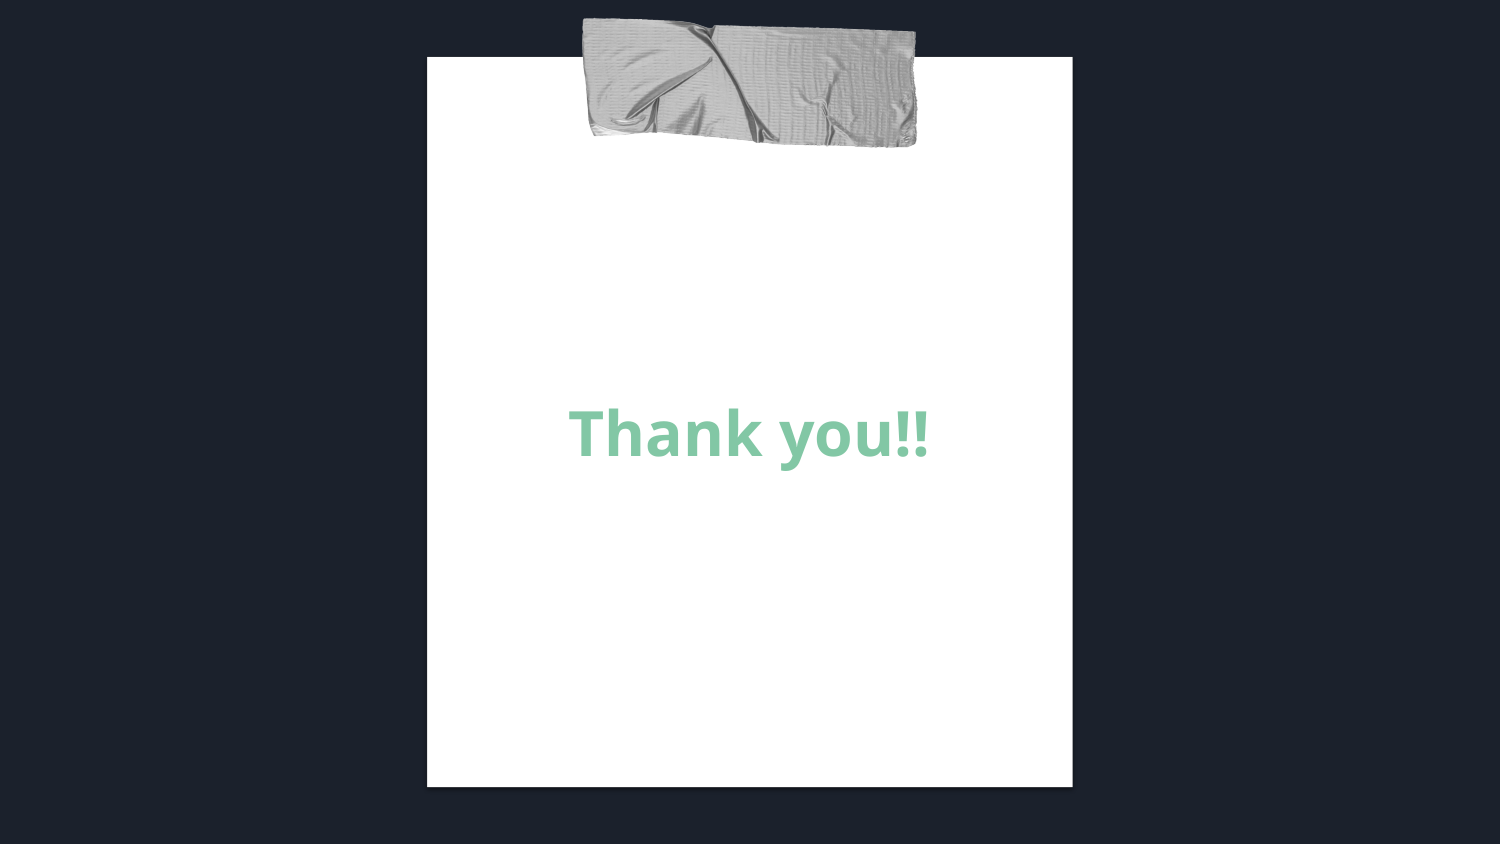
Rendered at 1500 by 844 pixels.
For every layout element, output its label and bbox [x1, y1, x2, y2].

picture [400, 16, 1100, 818]
